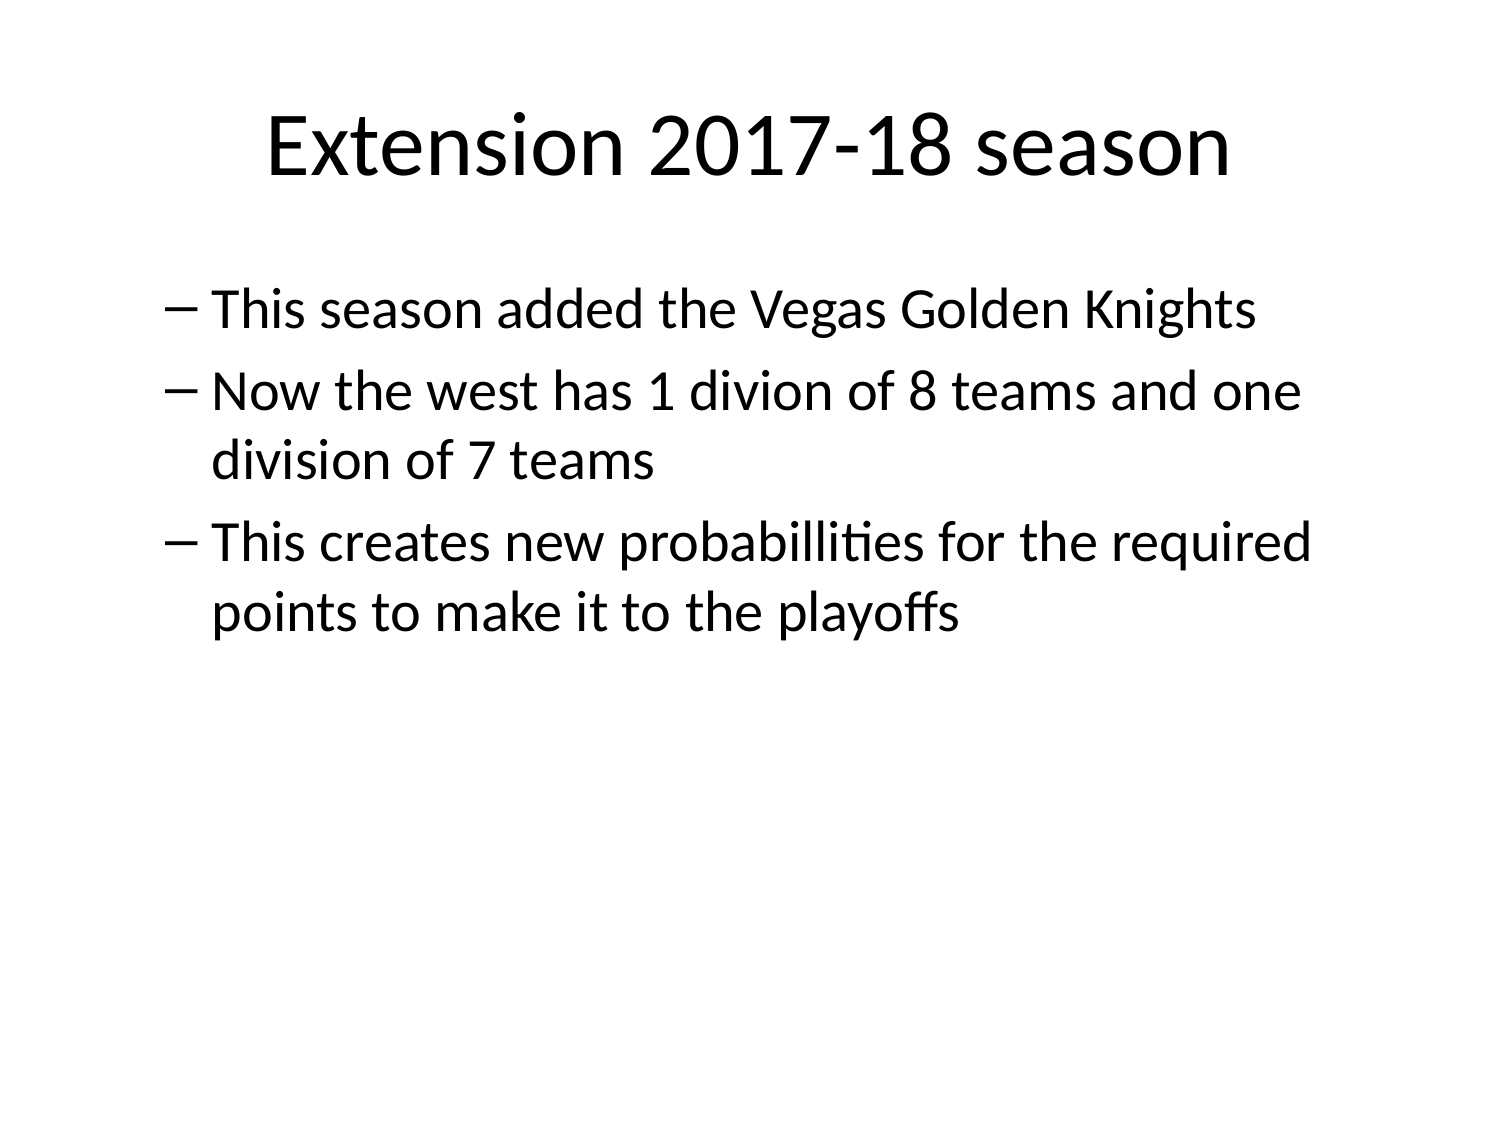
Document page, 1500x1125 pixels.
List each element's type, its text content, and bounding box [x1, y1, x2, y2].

list This season added the Vegas Golden Knights Now the west has 1 divion of 8 teams and one division of 7 teams This creates new probabillities for the required points to make it to the playoffs [75, 262, 1425, 1005]
title Extension 2017-18 season [75, 45, 1425, 233]
